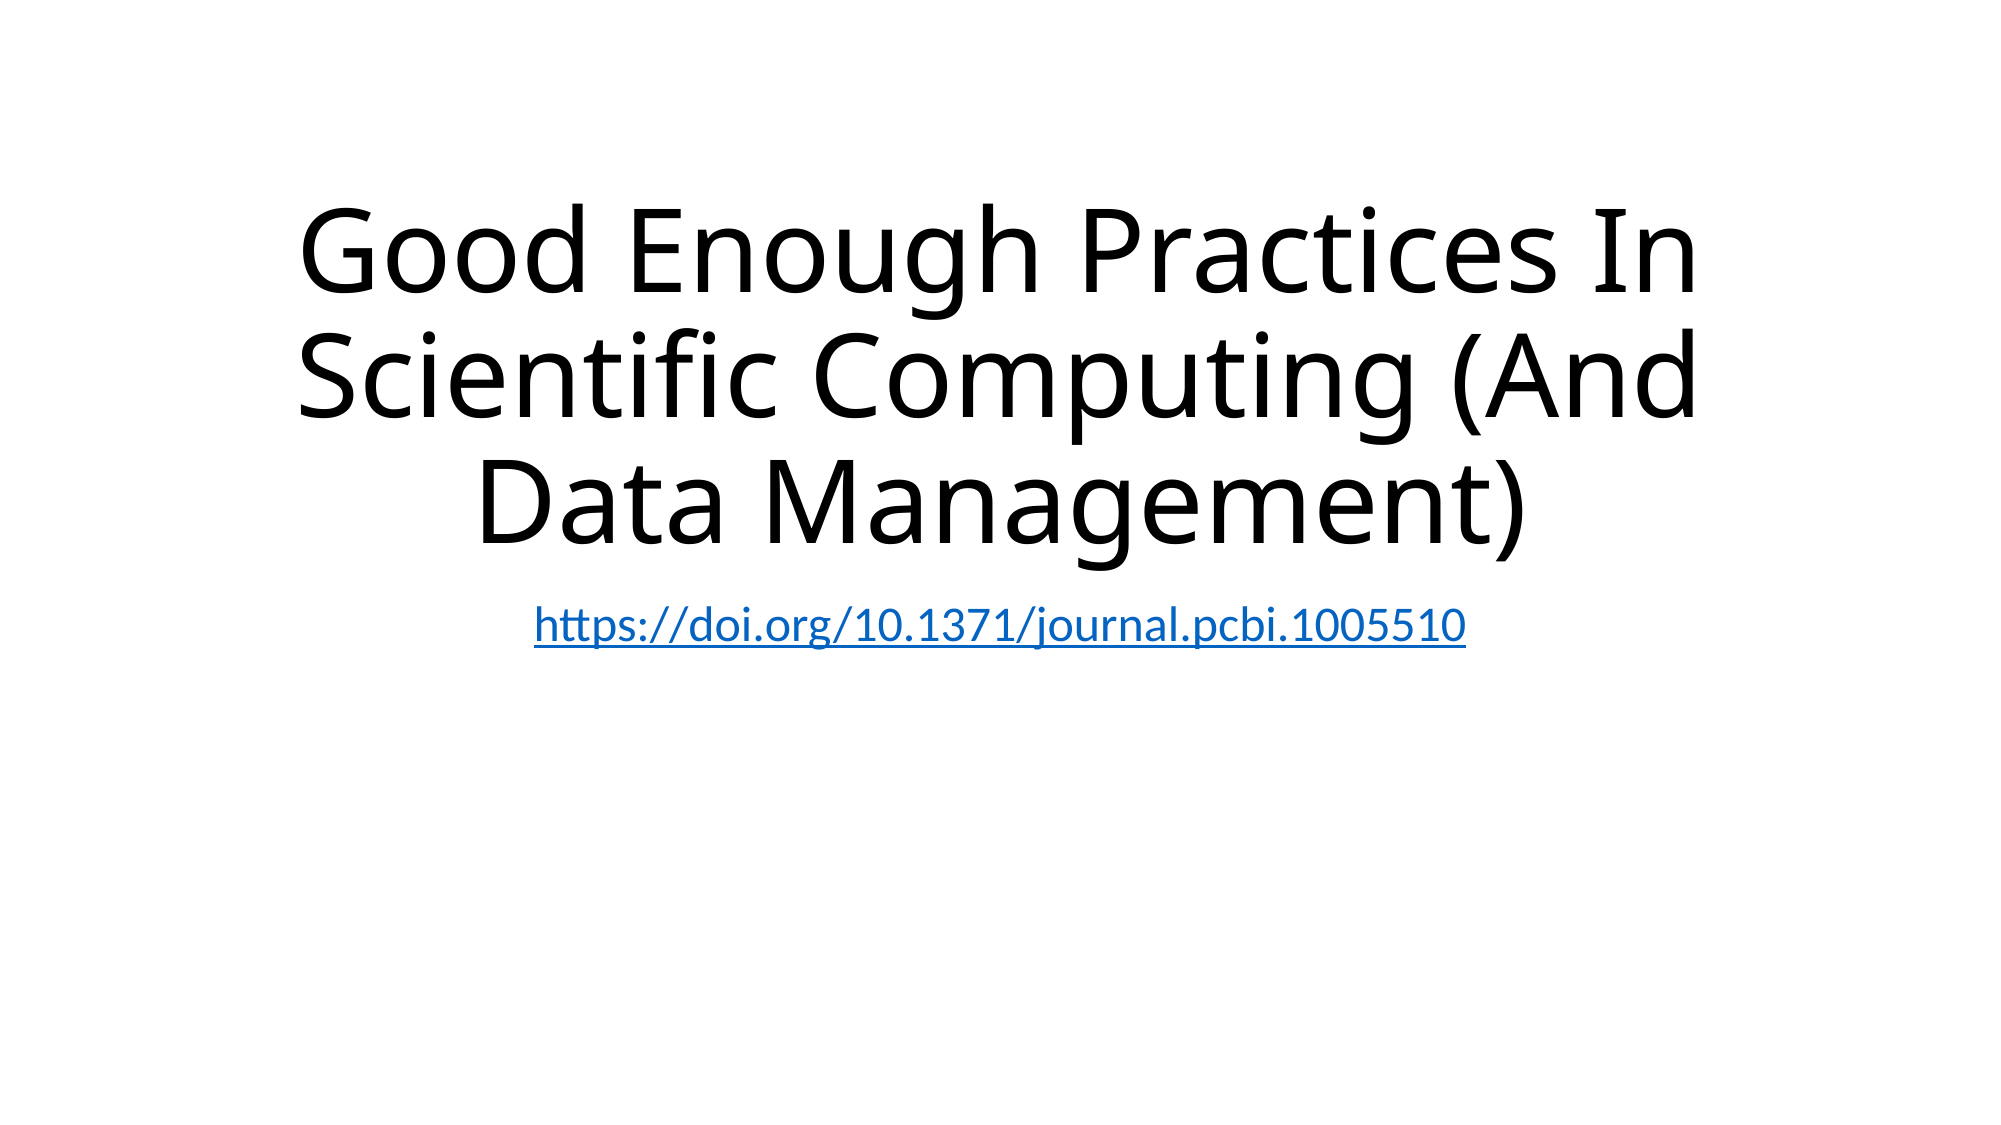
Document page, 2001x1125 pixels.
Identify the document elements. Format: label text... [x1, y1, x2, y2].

subtitle https://doi.org/10.1371/journal.pcbi.1005510 [249, 590, 1750, 863]
title Good Enough Practices In Scientific Computing (And Data Management) [249, 184, 1750, 576]
